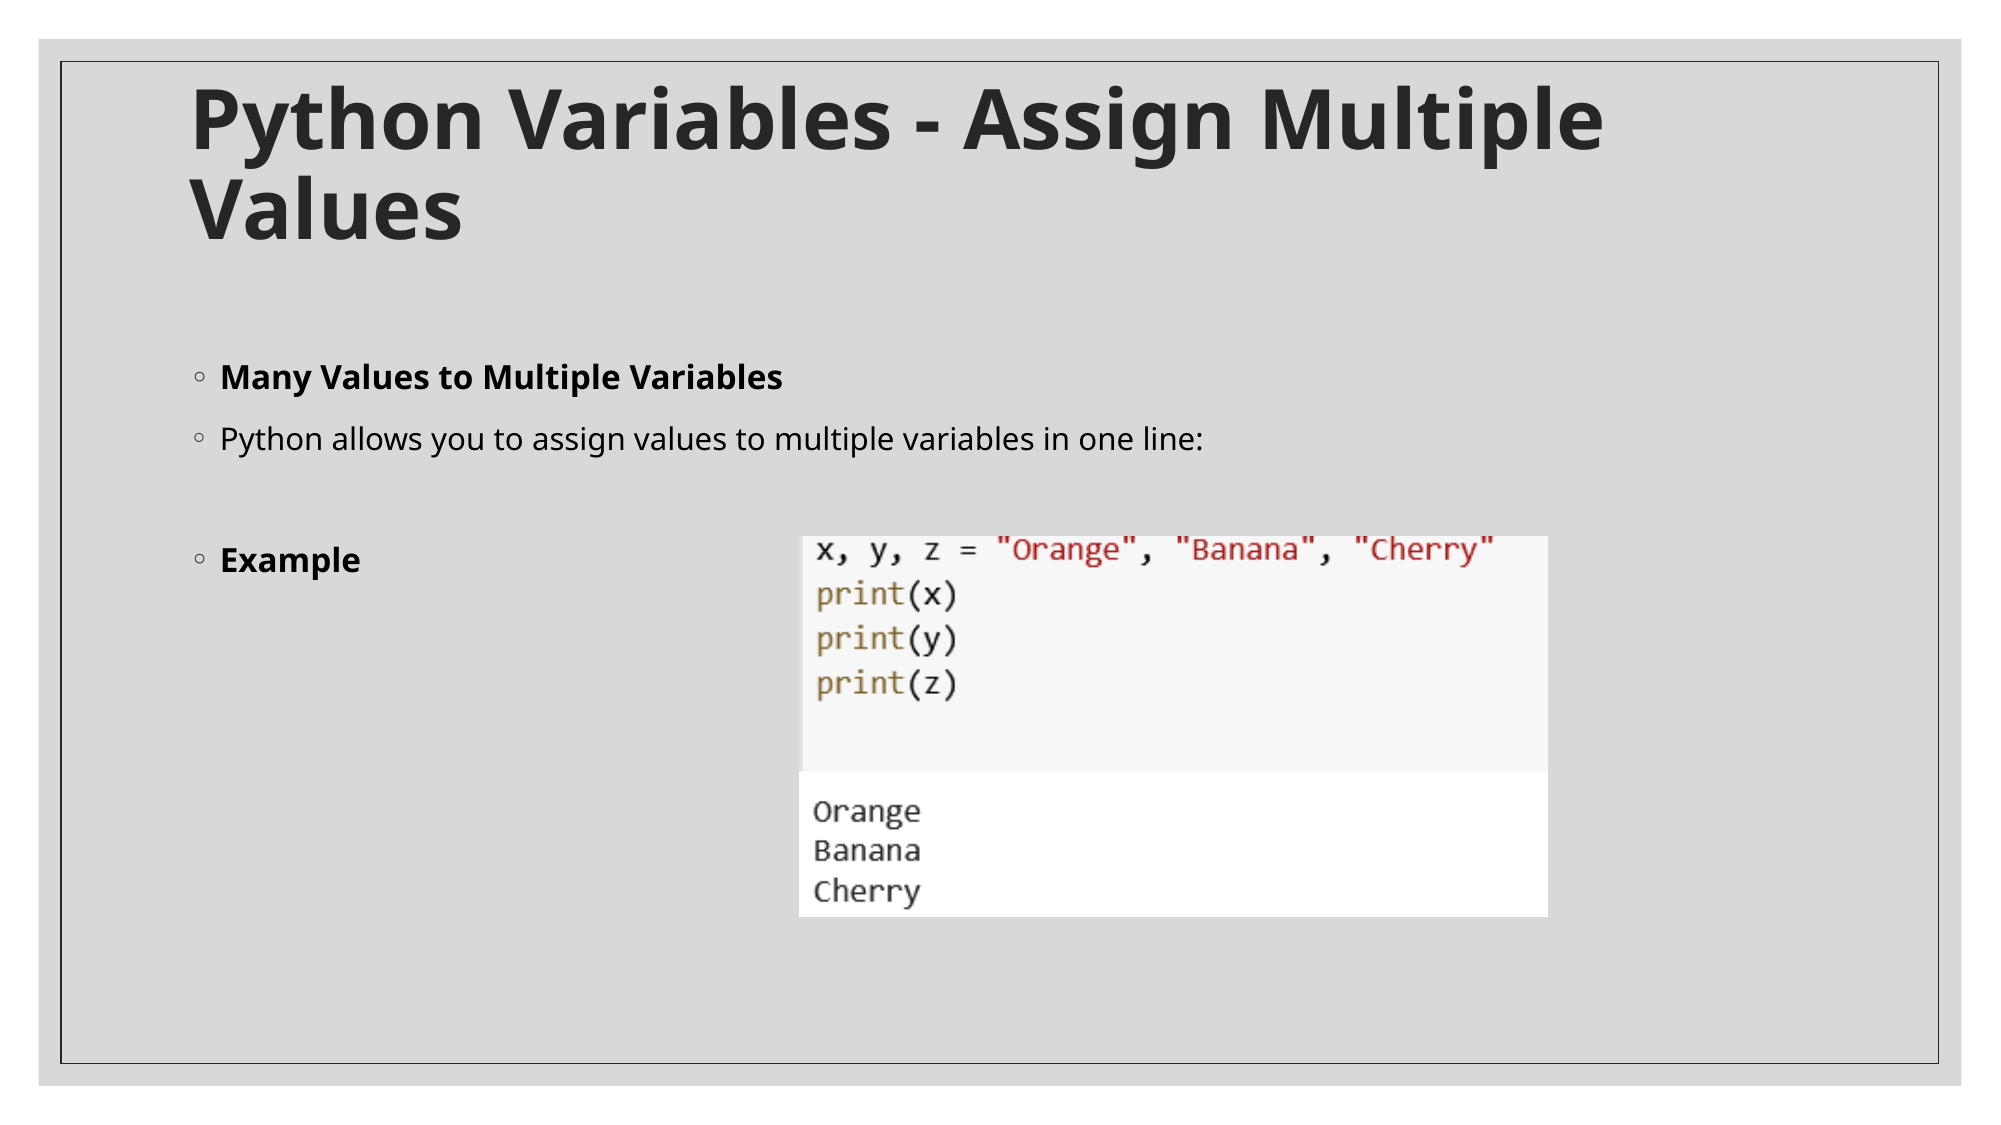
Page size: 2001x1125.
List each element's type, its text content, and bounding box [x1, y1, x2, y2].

title Python Variables - Assign Multiple Values [174, 105, 1825, 331]
list Many Values to Multiple Variables Python allows you to assign values to multiple variables in one line: Example [174, 345, 1825, 977]
picture [799, 536, 1548, 917]
